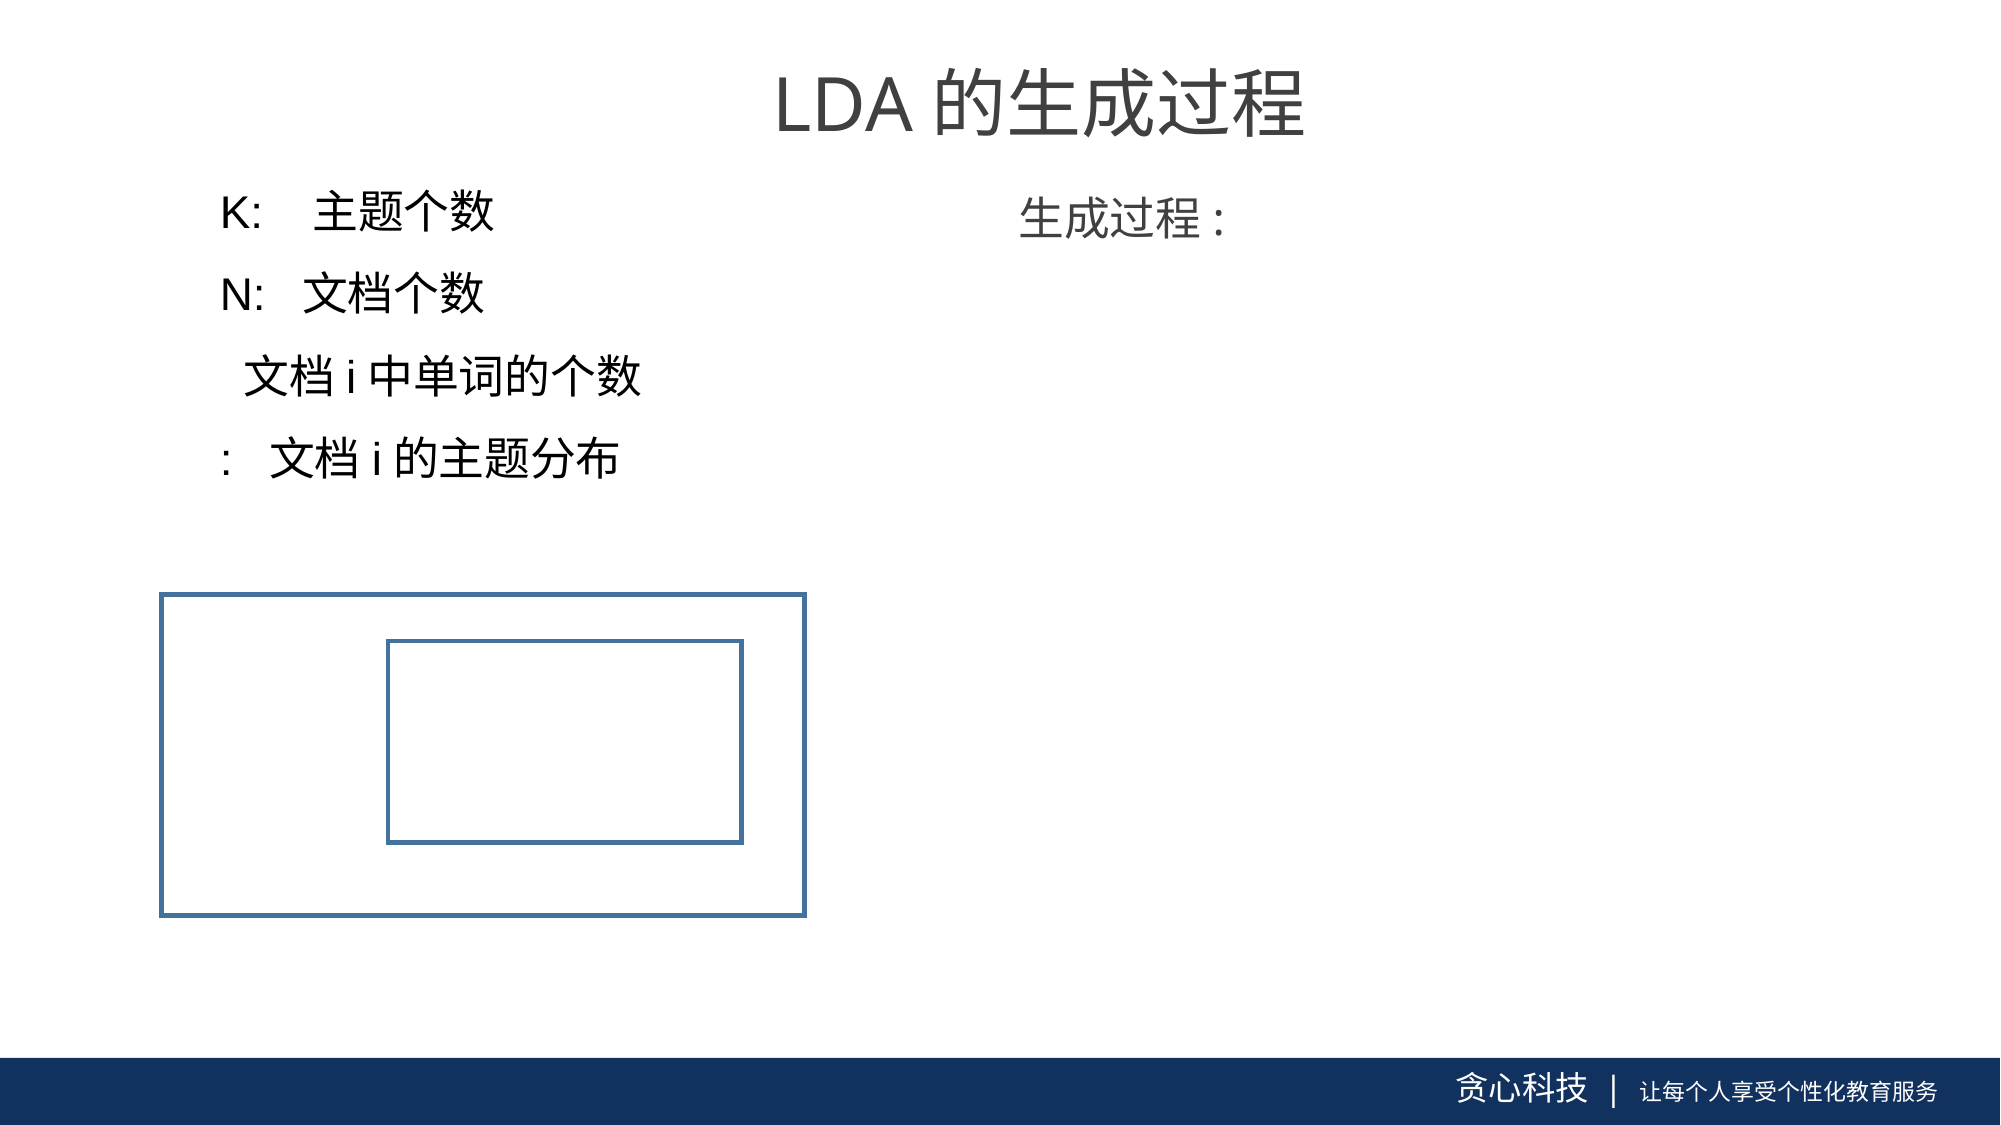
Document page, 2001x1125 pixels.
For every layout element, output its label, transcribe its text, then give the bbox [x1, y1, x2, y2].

text_box LDA的生成过程 [466, 49, 1612, 154]
text_box [387, 640, 743, 844]
text_box [161, 593, 805, 916]
text_box 生成过程: [1003, 155, 1240, 253]
